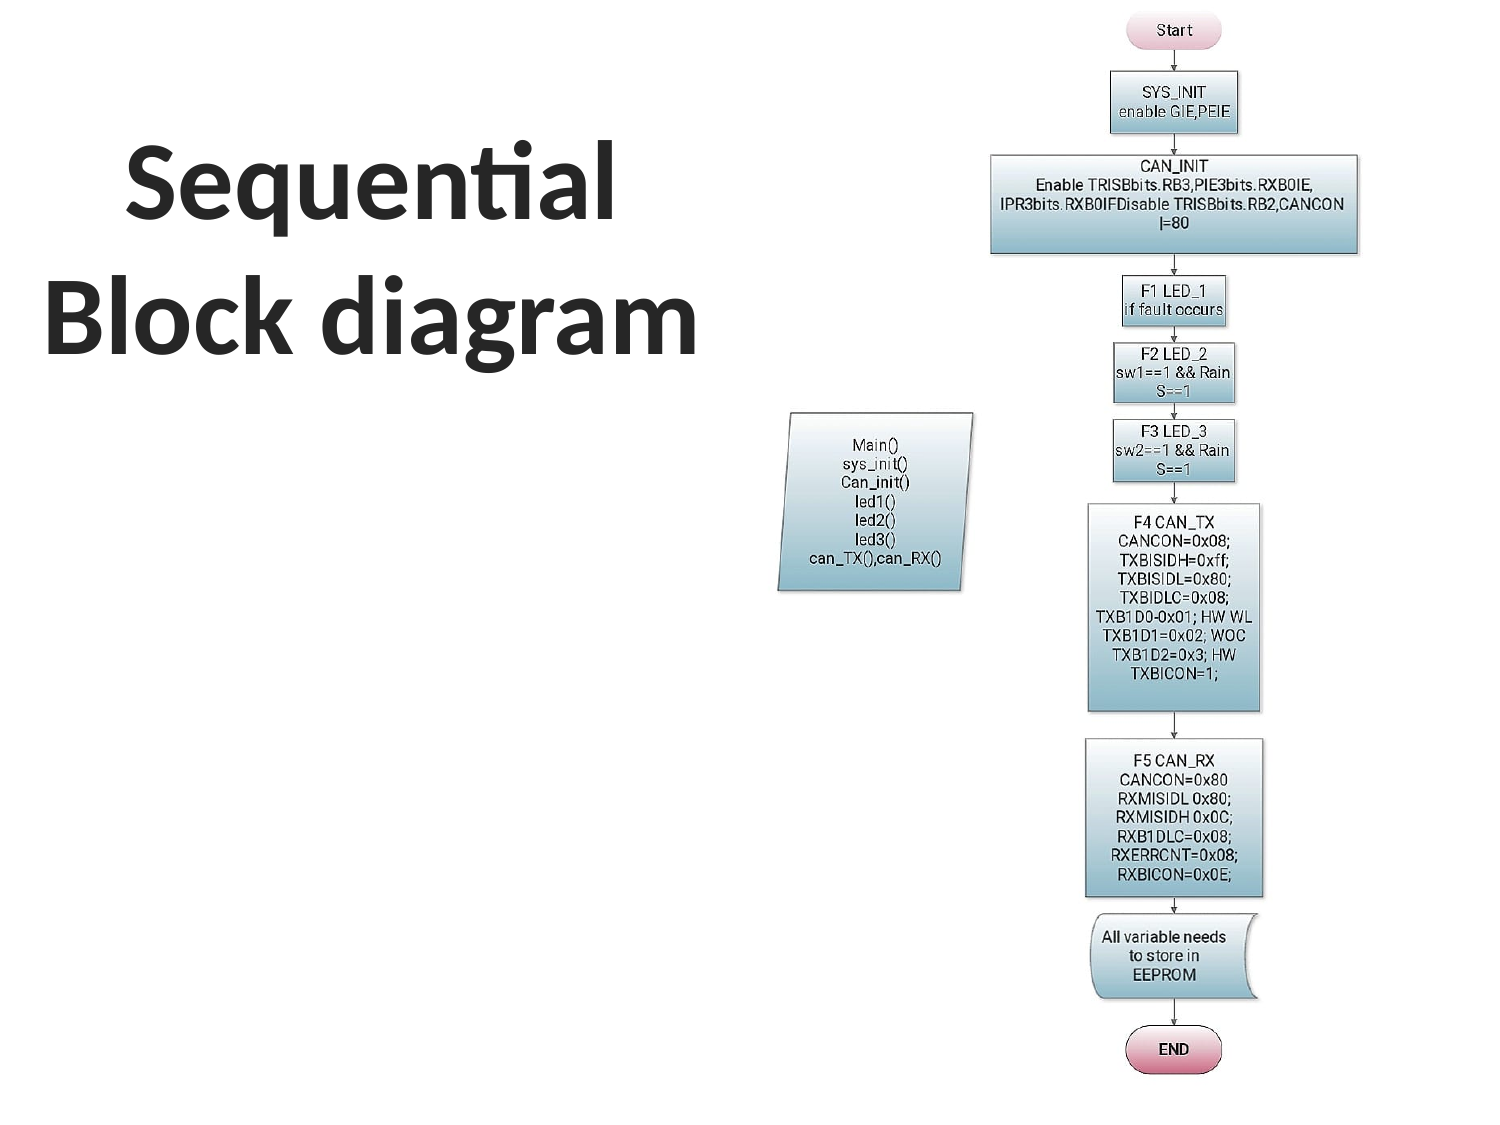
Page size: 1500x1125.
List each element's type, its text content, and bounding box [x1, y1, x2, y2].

picture [755, 0, 1475, 1125]
text_box Sequential Block diagram [0, 99, 750, 385]
